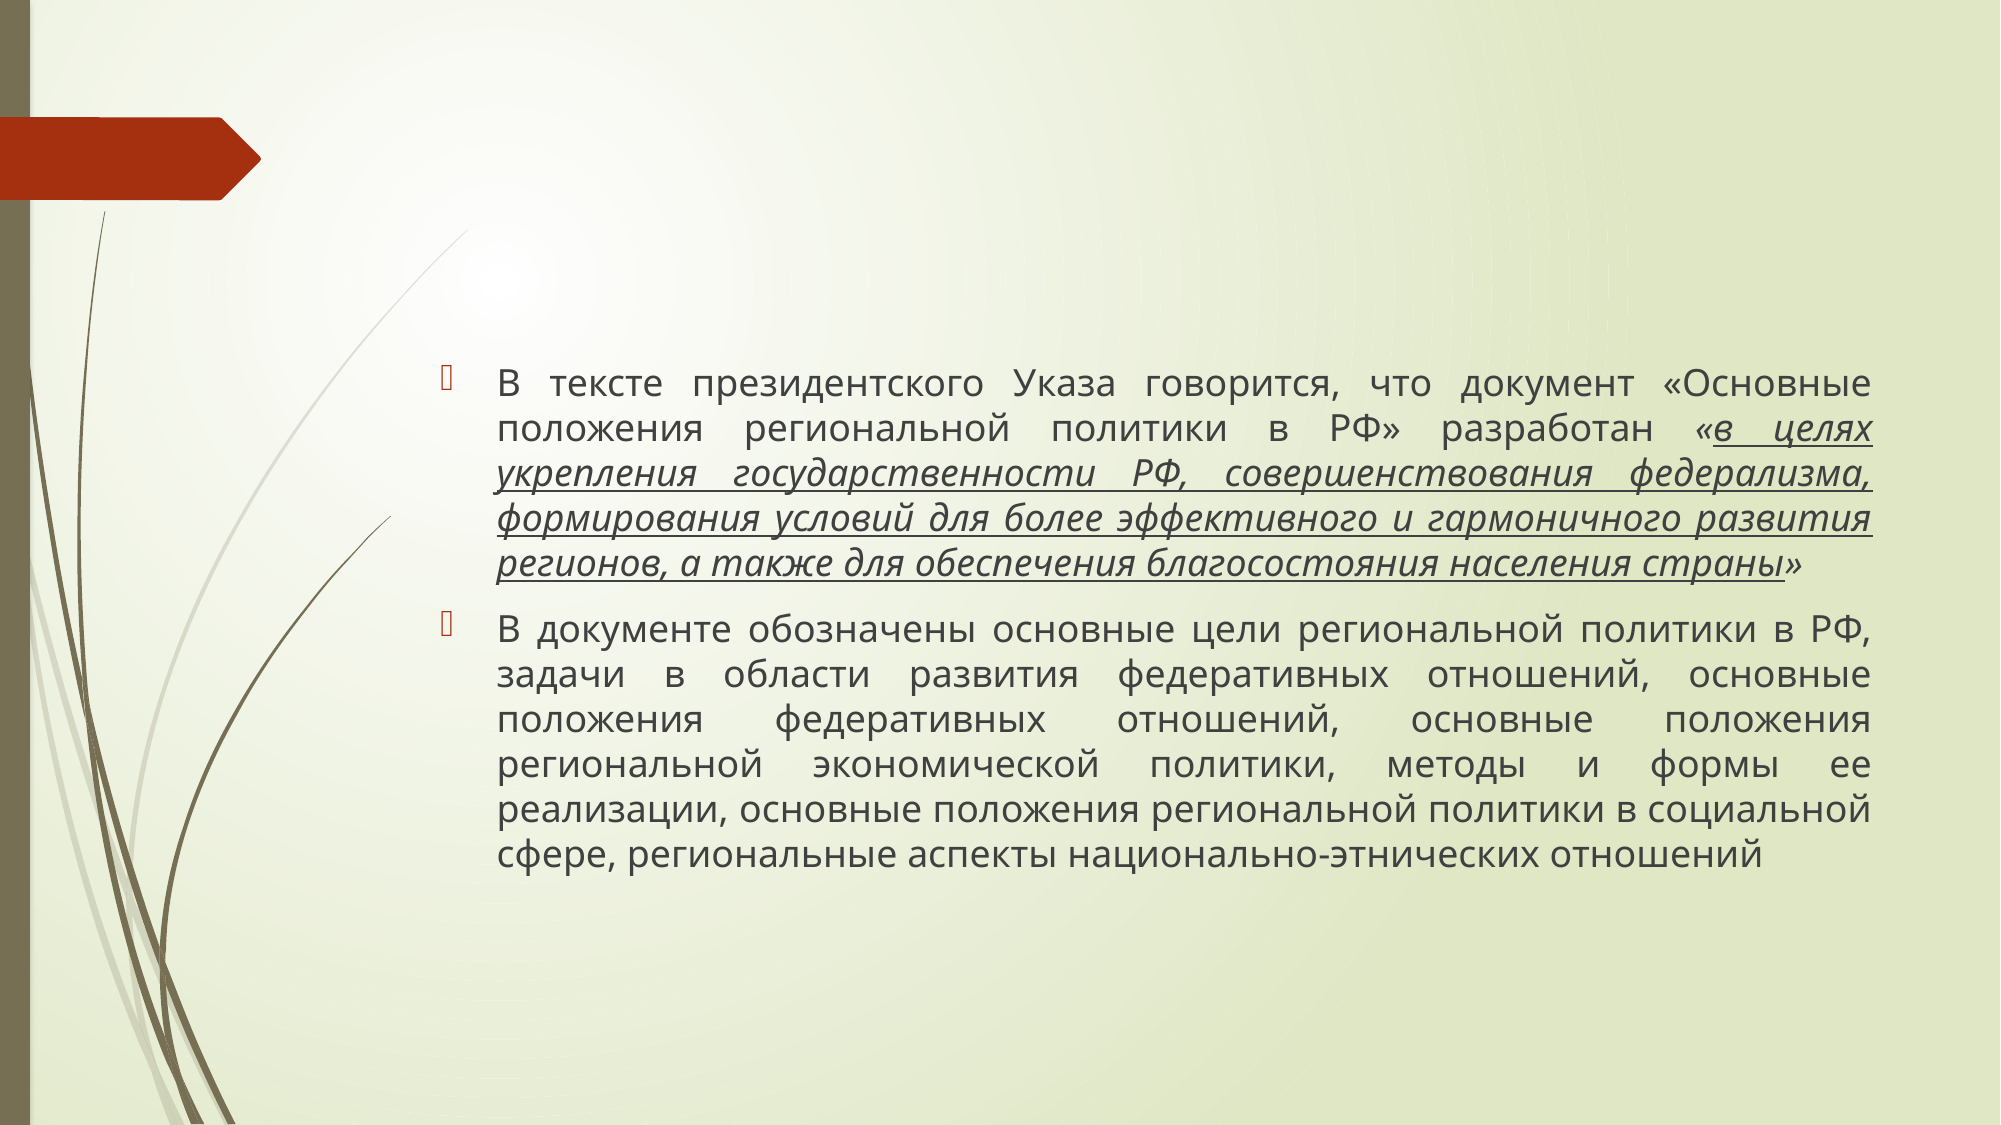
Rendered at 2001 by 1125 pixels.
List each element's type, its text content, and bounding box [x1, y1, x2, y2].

list В тексте президентского Указа говорится, что документ «Основные положения региональной политики в РФ» разработан «в целях укрепления государственности РФ, совершенствования федерализма, формирования условий для более эффективного и гармоничного развития регионов, а также для обеспечения благосостояния населения страны» В документе обозначены основные цели региональной политики в РФ, задачи в области развития федеративных отношений, основные положения федеративных отношений, основные положения региональной экономической политики, методы и формы ее реализации, основные положения региональной политики в социальной сфере, региональные аспекты национально-этнических отношений [425, 351, 1888, 1023]
